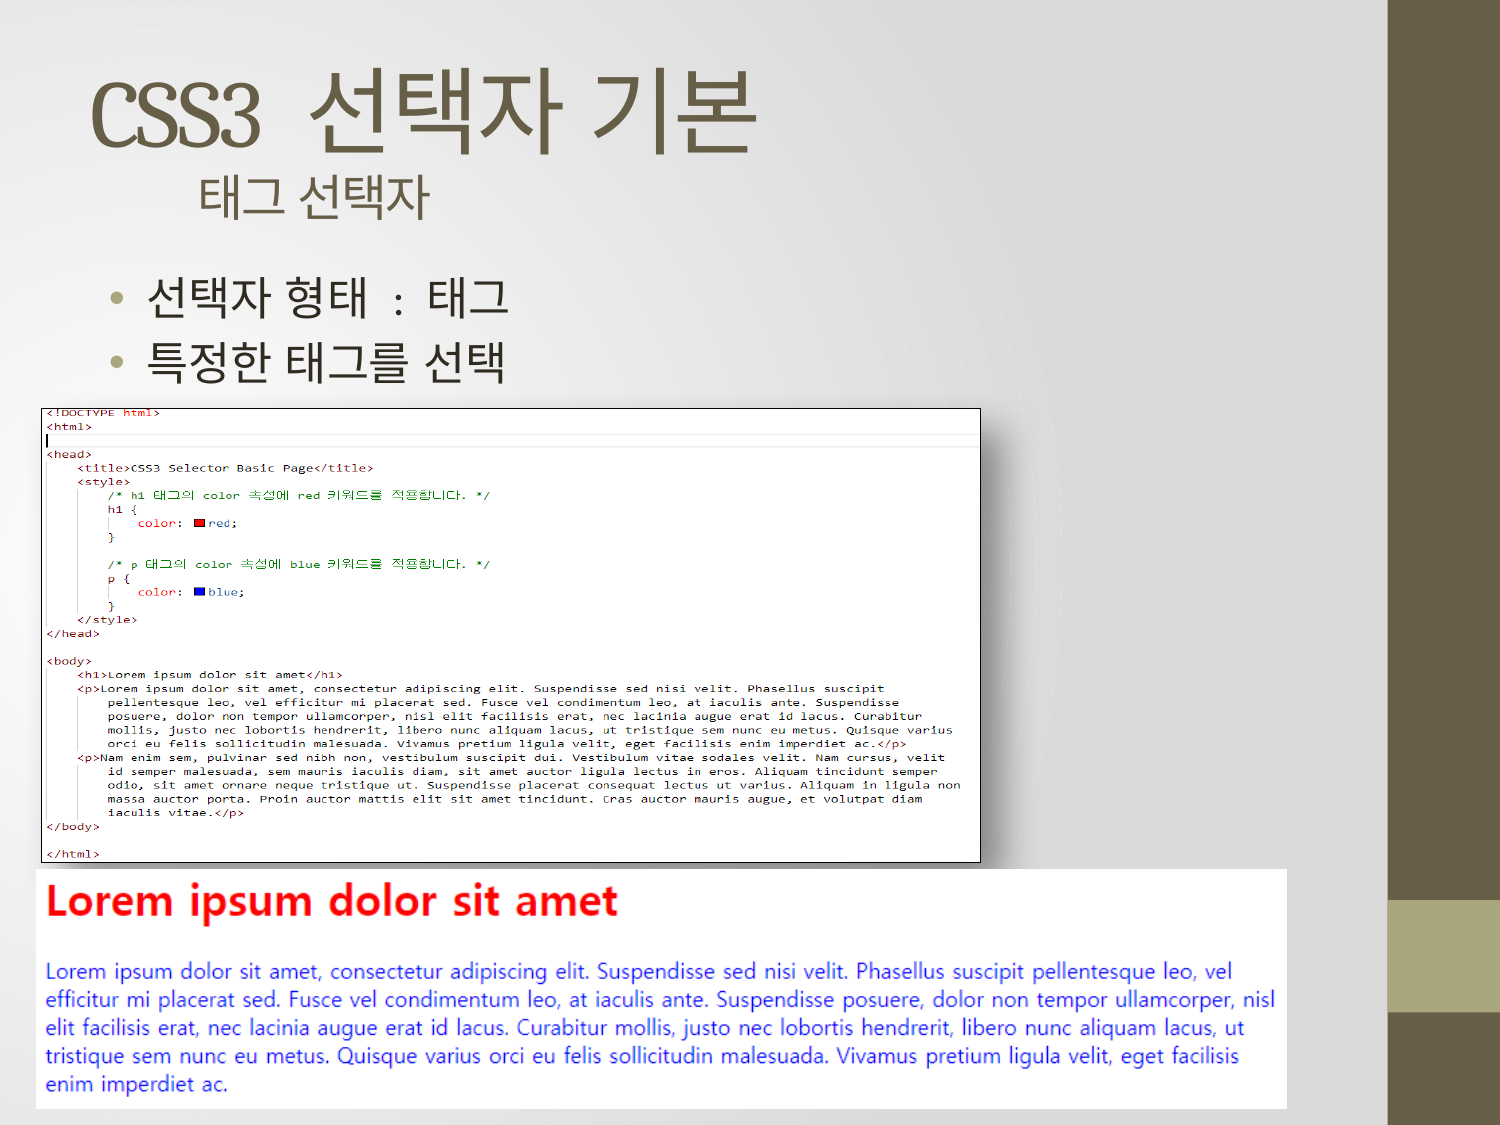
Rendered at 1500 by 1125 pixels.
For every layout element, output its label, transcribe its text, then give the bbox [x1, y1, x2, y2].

title CSS3 선택자 기본 태그 선택자 [75, 45, 1325, 233]
list 선택자 형태 : 태그 특정한 태그를 선택 [75, 262, 1325, 1050]
picture [35, 868, 1287, 1110]
picture [40, 408, 981, 863]
